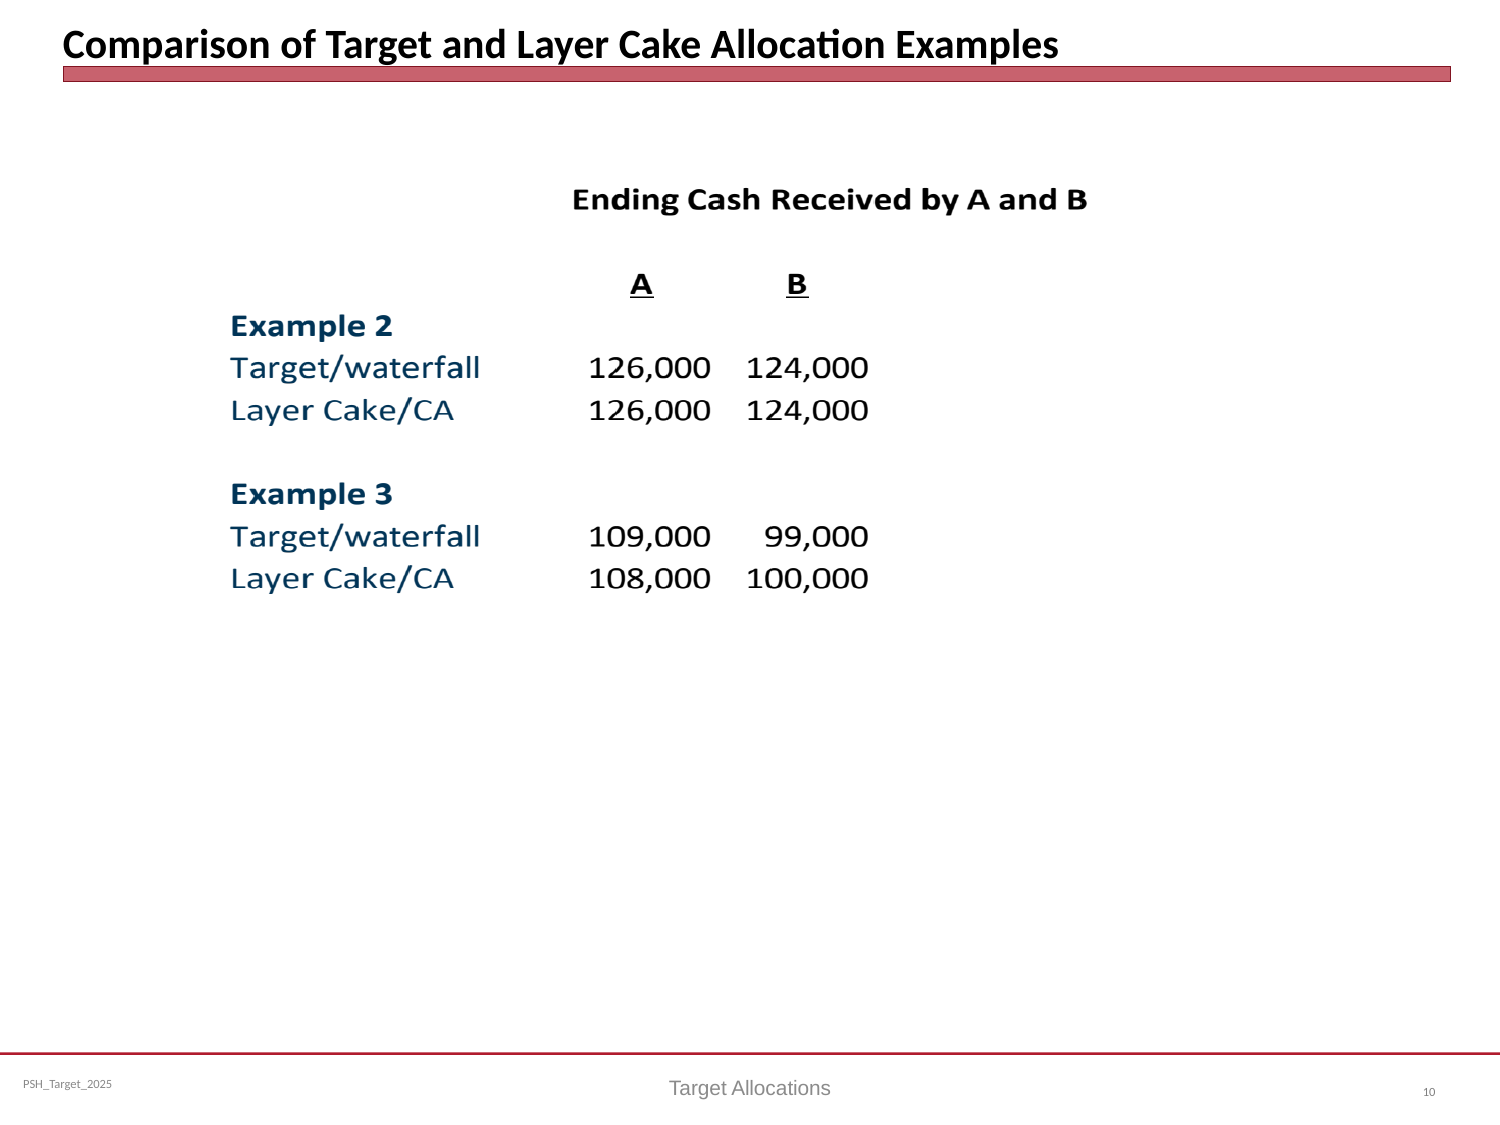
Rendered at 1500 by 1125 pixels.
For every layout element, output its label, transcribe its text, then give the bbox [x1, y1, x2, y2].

title Comparison of Target and Layer Cake Allocation Examples [62, 6, 1451, 67]
footer Target Allocations [512, 1056, 988, 1117]
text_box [99, 133, 1338, 976]
slide_number 10 [1375, 1061, 1451, 1122]
